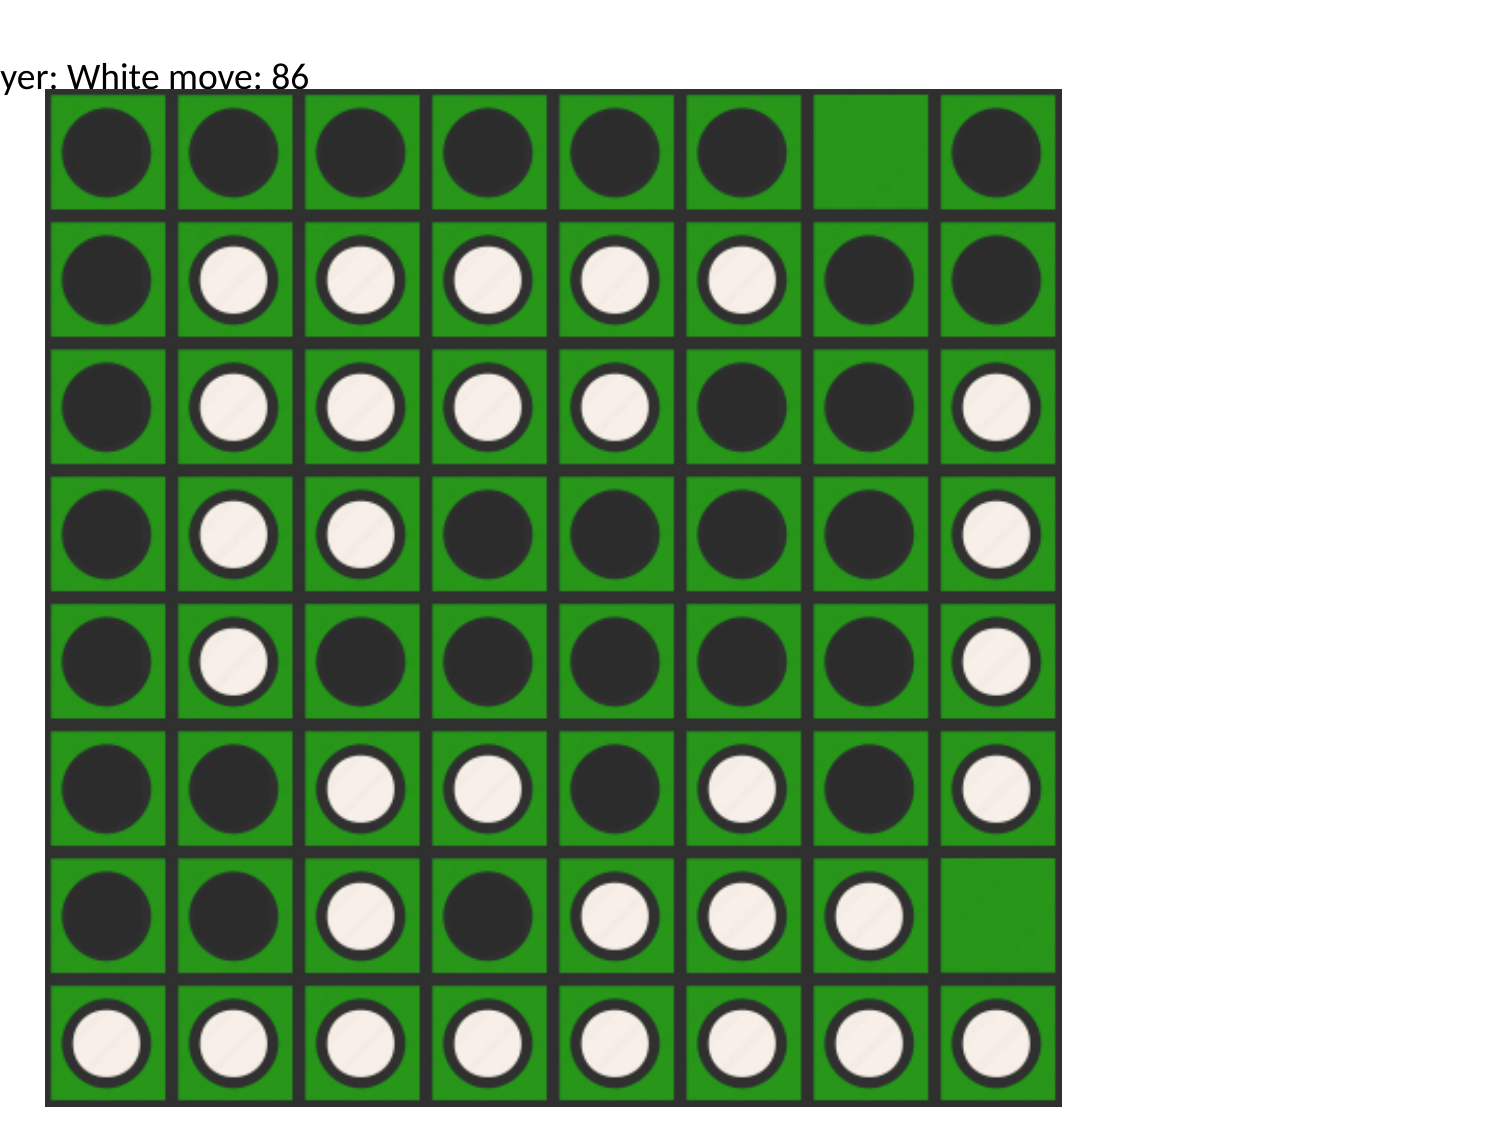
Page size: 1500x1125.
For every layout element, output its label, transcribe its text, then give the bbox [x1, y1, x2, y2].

text_box turn: 58 player: White move: 86 [0, 44, 325, 105]
picture [44, 89, 1062, 1107]
